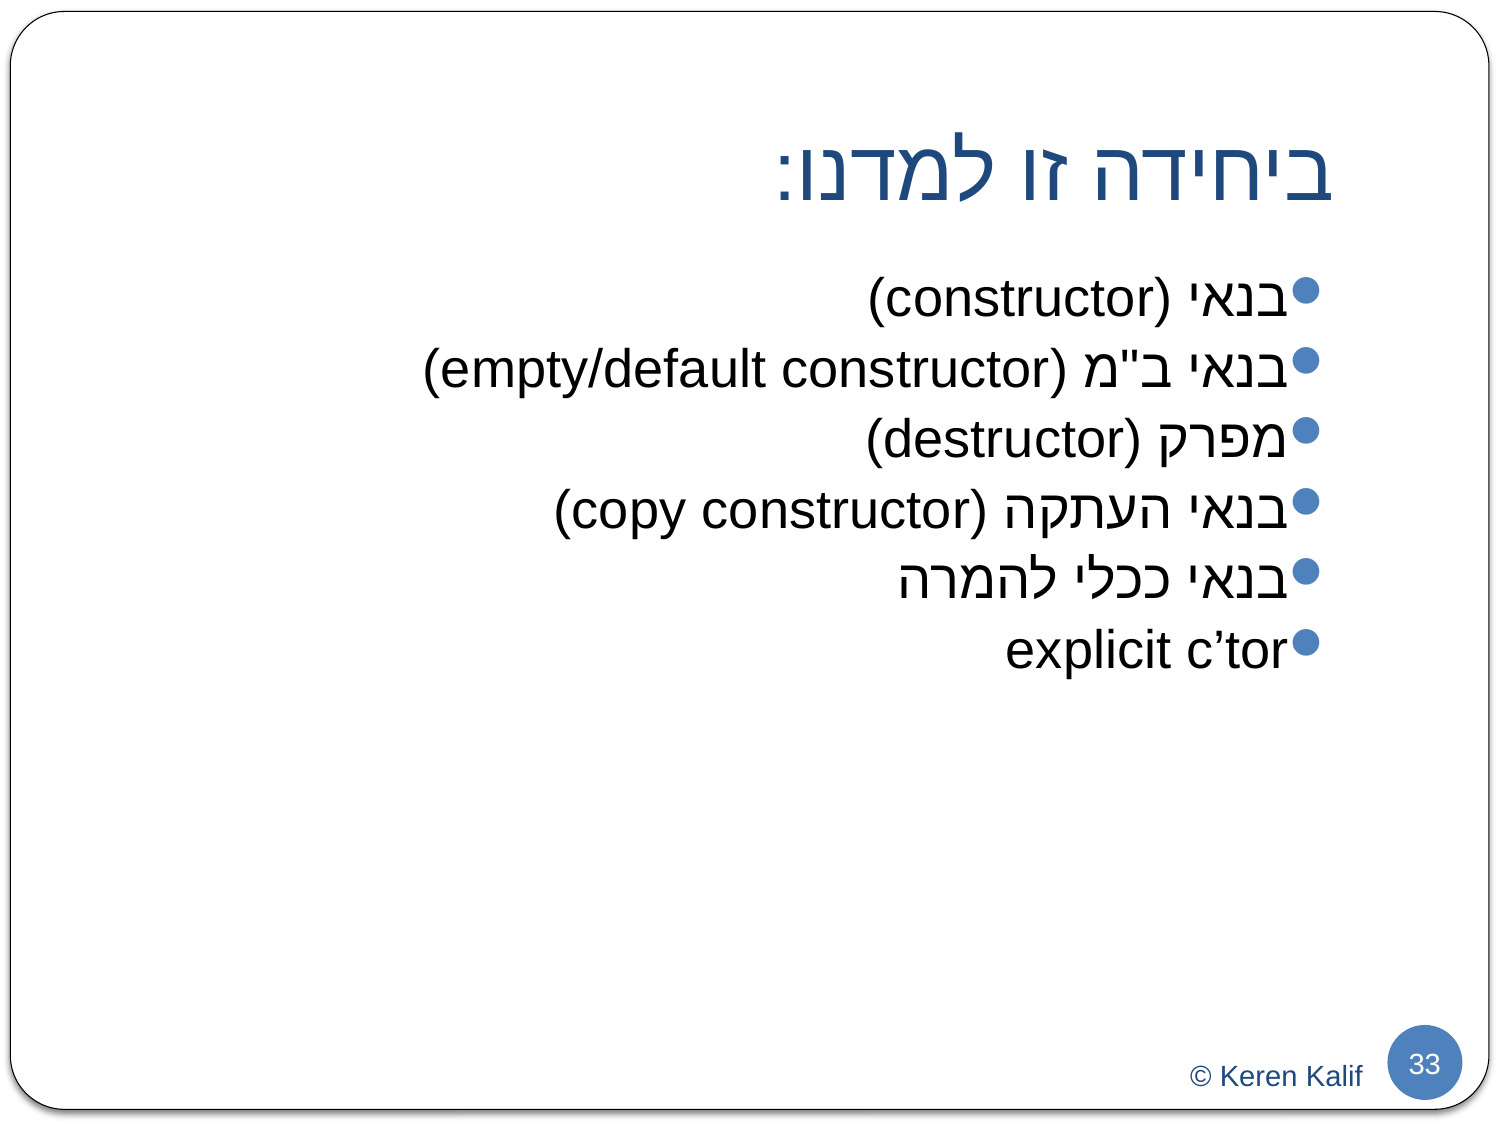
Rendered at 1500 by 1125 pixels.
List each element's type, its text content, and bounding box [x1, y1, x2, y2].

slide_number 33 [1397, 1024, 1453, 1037]
list בנאי (constructor) בנאי ב"מ (empty/default constructor) מפרק (destructor) בנאי העתקה (copy constructor) בנאי ככלי להמרה explicit c’tor [0, 262, 1351, 1006]
footer © Keren Kalif [1175, 1037, 1500, 1113]
title ביחידה זו למדנו: [0, 45, 1351, 233]
